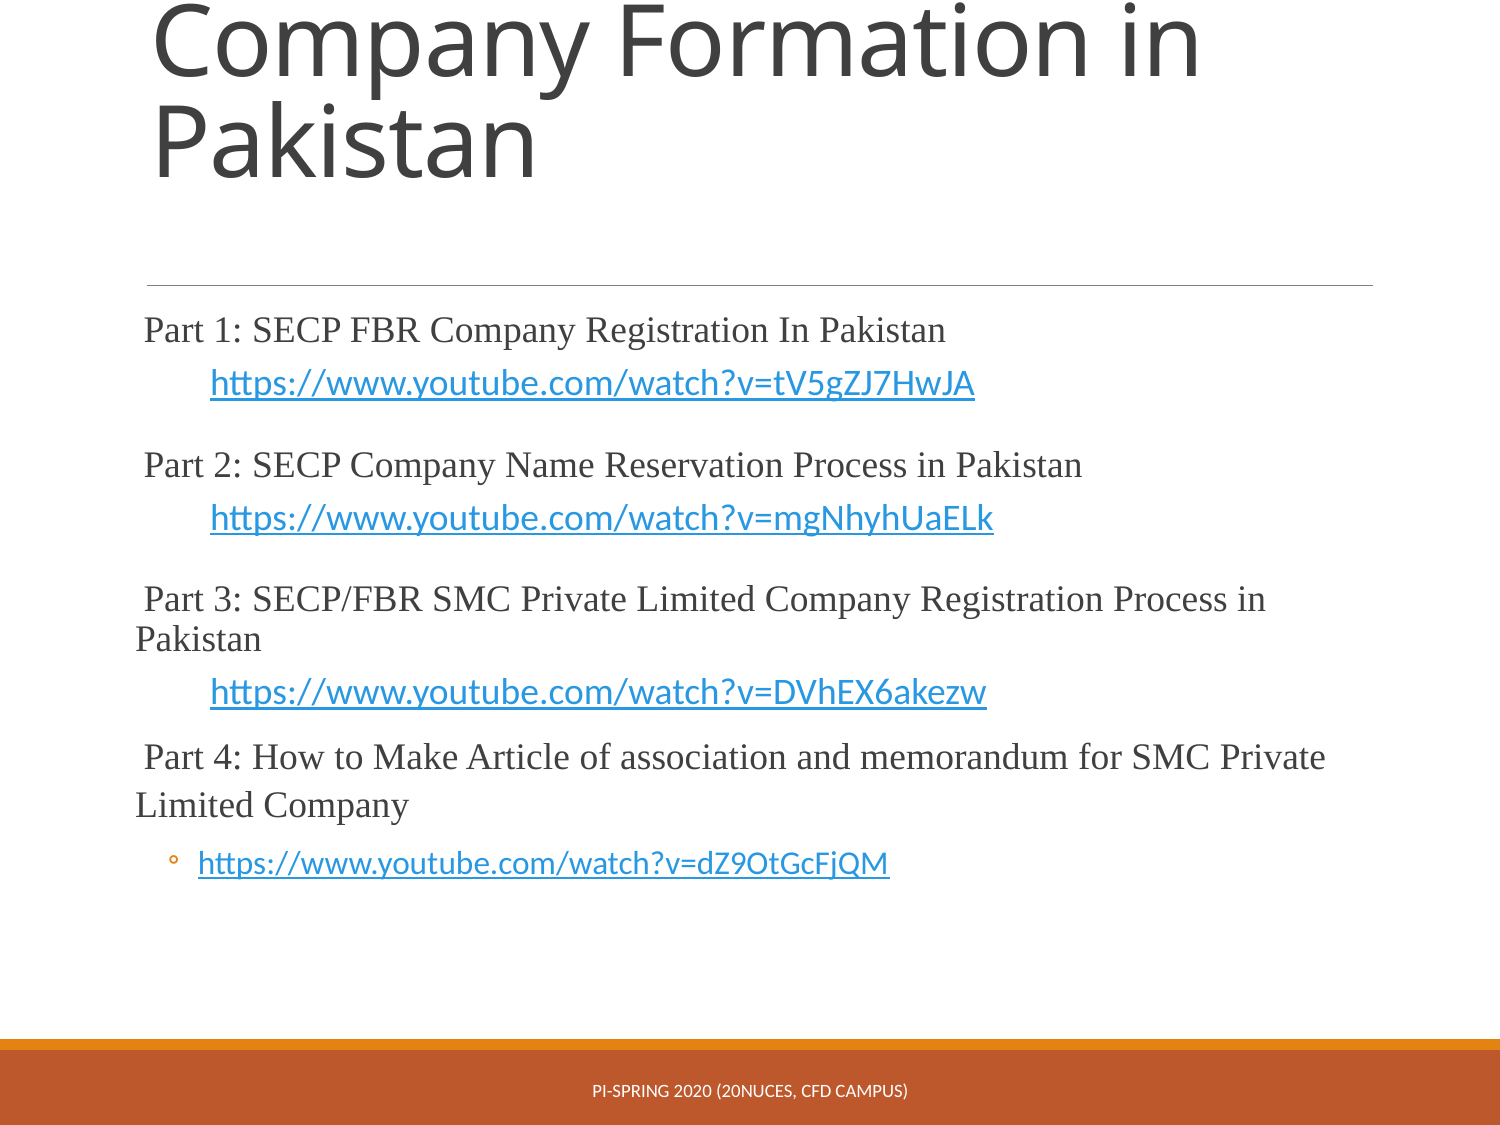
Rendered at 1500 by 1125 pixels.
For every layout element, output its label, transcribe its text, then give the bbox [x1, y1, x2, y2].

footer PI-Spring 2020 (20NUCES, CFD Campus) [453, 1059, 1047, 1120]
title Company Formation in Pakistan [135, 47, 1450, 206]
list Part 1: SECP FBR Company Registration In Pakistan https://www.youtube.com/watch?v=tV5gZJ7HwJA Part 2: SECP Company Name Reservation Process in Pakistan https://www.youtube.com/watch?v=mgNhyhUaELk Part 3: SECP/FBR SMC Private Limited Company Registration Process in Pakistan https://www.youtube.com/watch?v=DVhEX6akezw Part 4: How to Make Article of association and memorandum for SMC Private Limited Company https://www.youtube.com/watch?v=dZ9OtGcFjQM [135, 302, 1373, 963]
